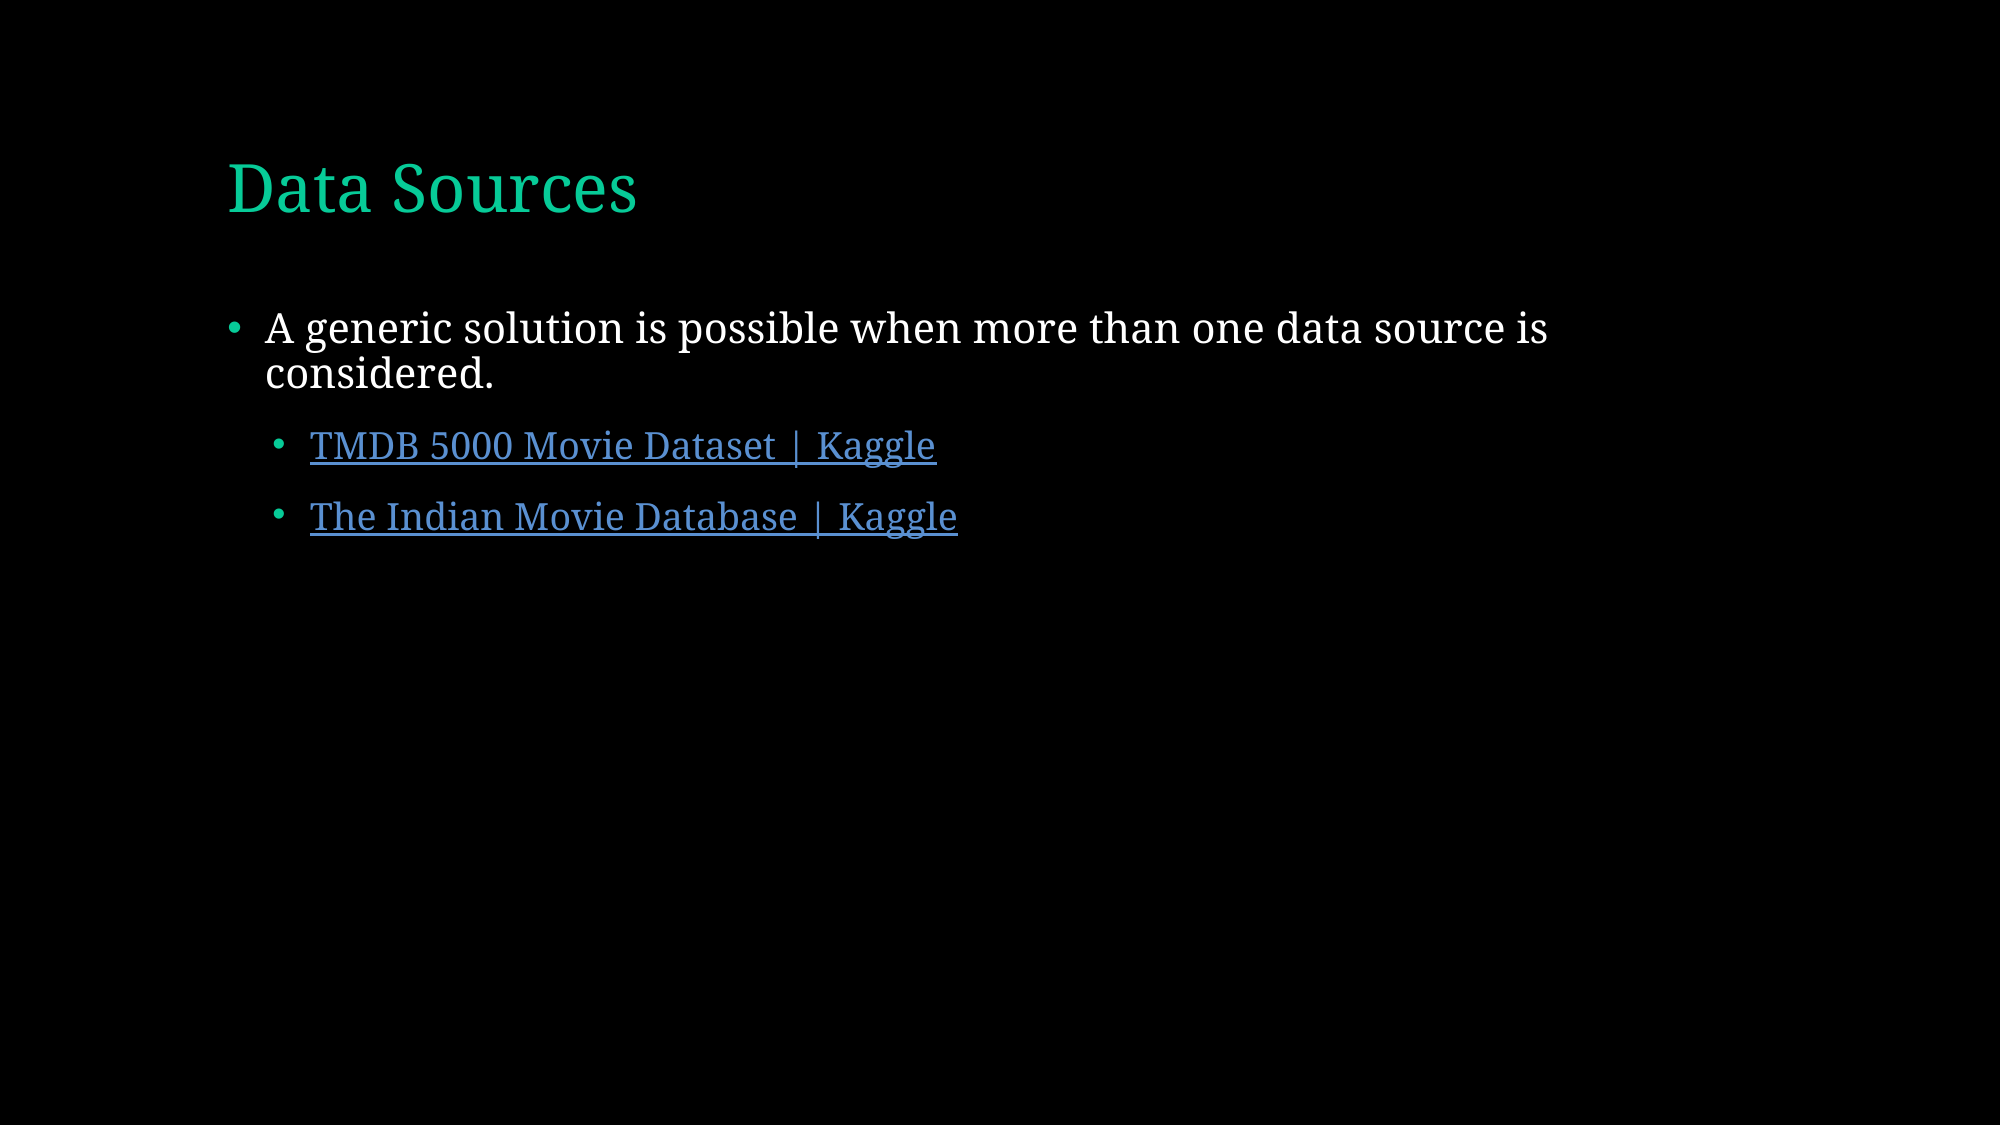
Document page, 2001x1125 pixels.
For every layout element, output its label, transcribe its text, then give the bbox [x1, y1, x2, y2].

list A generic solution is possible when more than one data source is considered. TMDB 5000 Movie Dataset | Kaggle The Indian Movie Database | Kaggle [212, 299, 1788, 1014]
title Data Sources [212, 59, 1788, 235]
